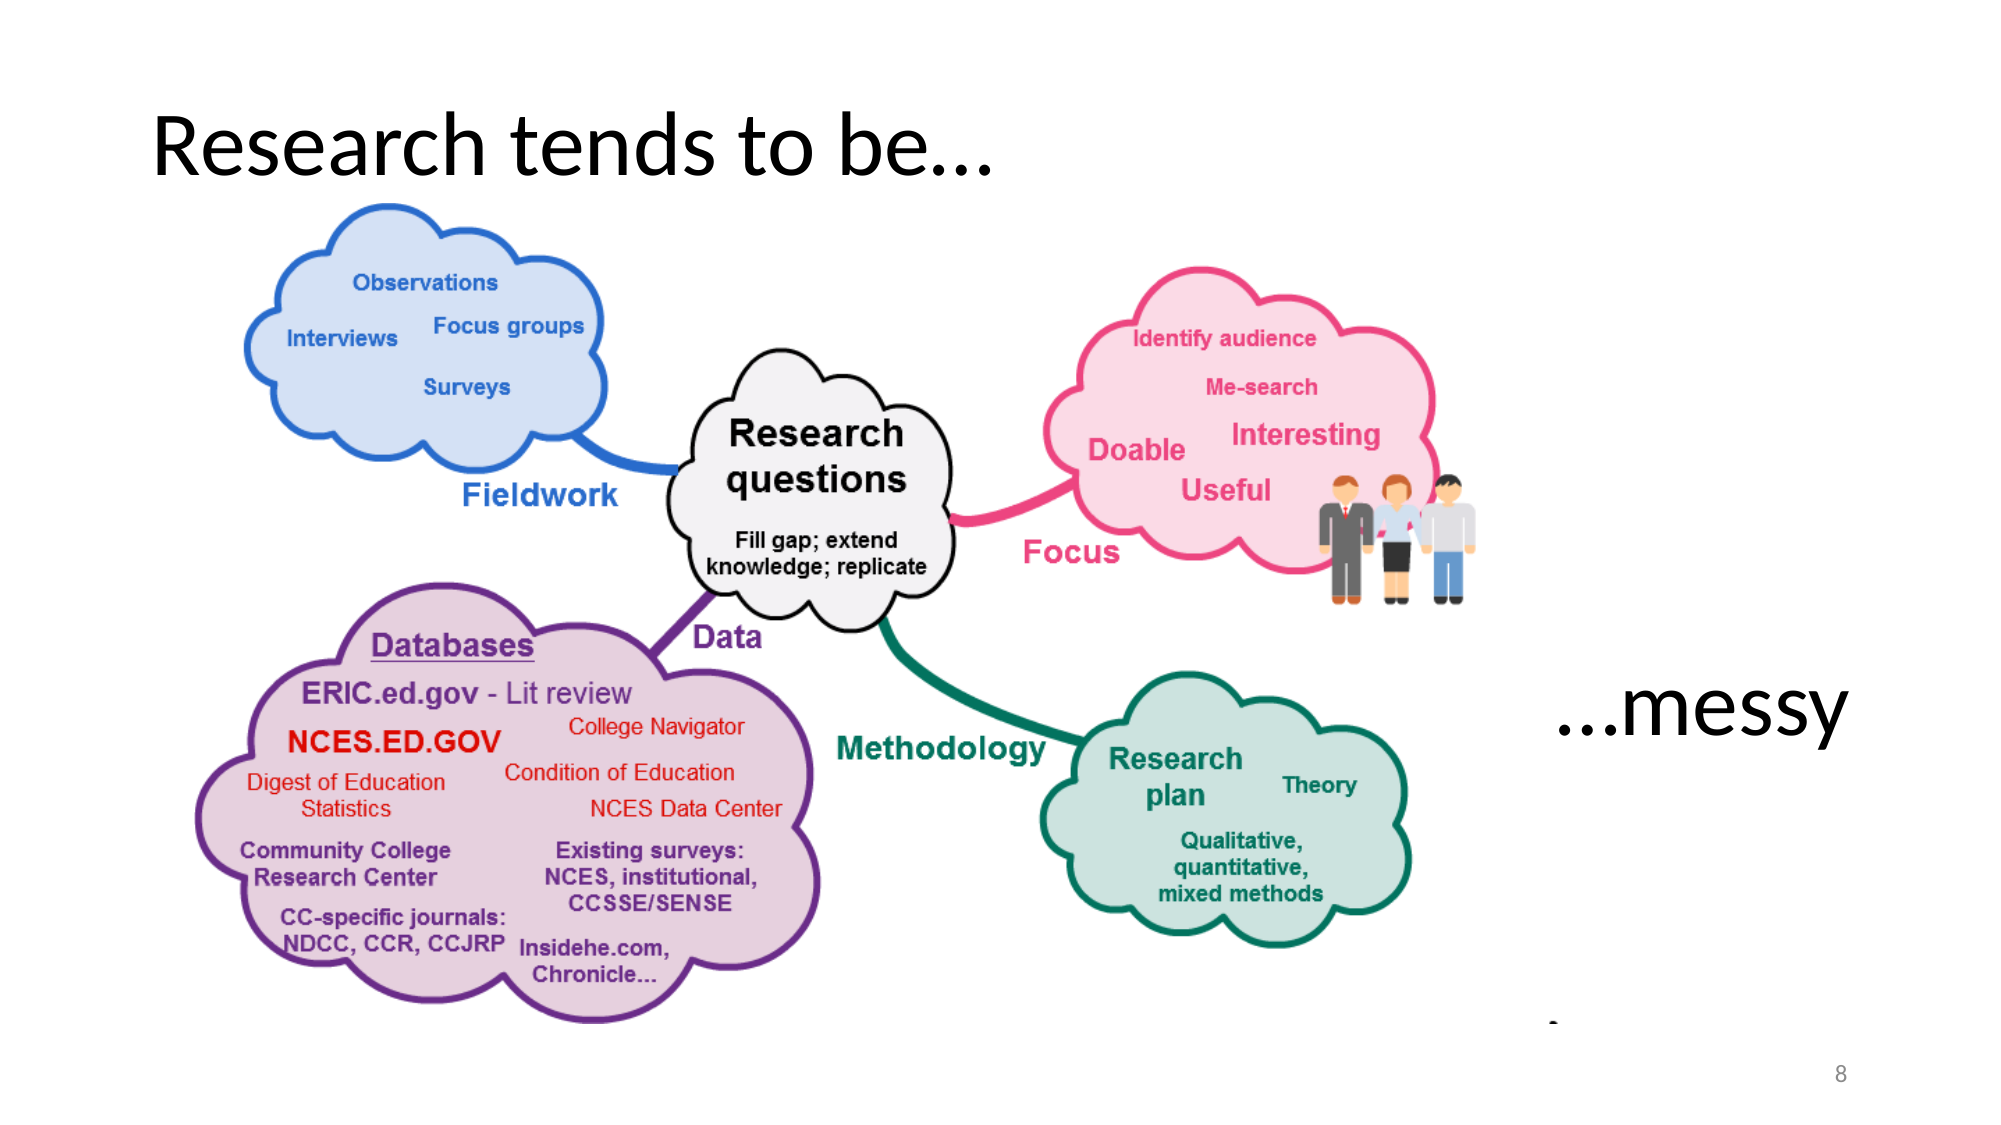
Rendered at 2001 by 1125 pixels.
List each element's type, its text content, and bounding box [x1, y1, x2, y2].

text_box …messy [1629, 636, 2000, 762]
slide_number 8 [1412, 1042, 1863, 1103]
text_box Research tends to be… [137, 76, 1338, 202]
picture [194, 202, 1629, 1024]
